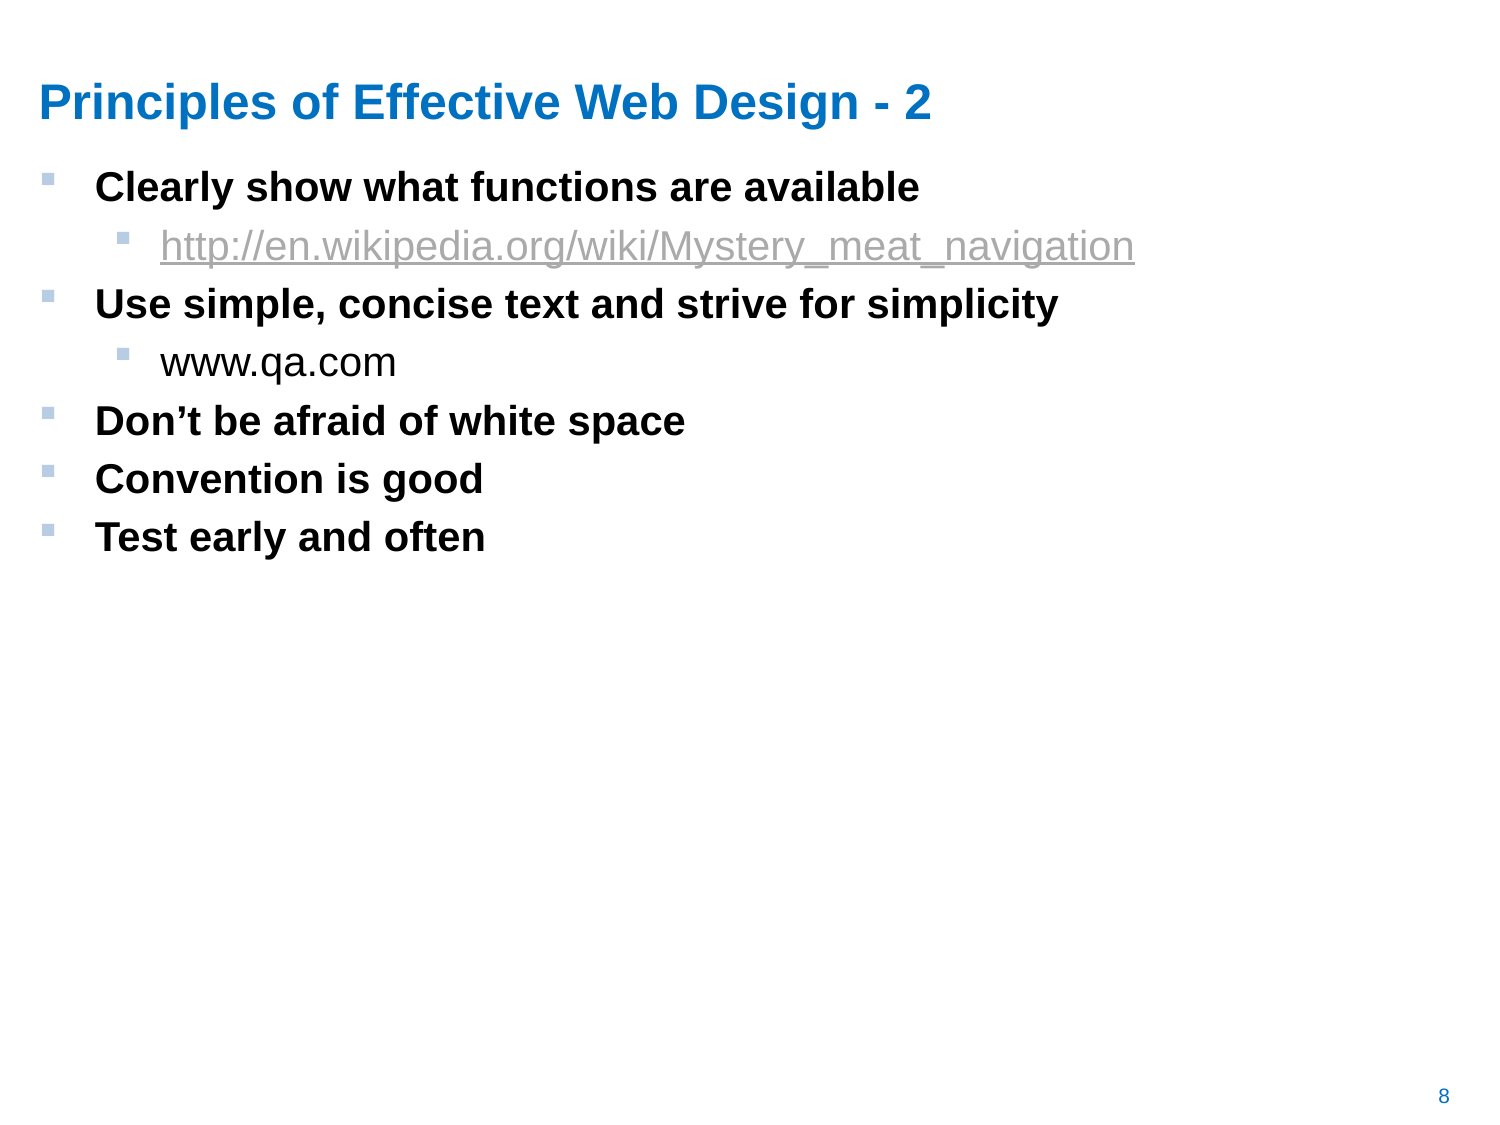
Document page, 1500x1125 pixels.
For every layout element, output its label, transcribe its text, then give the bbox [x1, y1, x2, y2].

list Clearly show what functions are available http://en.wikipedia.org/wiki/Mystery_meat_navigation Use simple, concise text and strive for simplicity www.qa.com Don’t be afraid of white space Convention is good Test early and often [23, 152, 1465, 1008]
title Principles of Effective Web Design - 2 [23, 58, 1465, 141]
